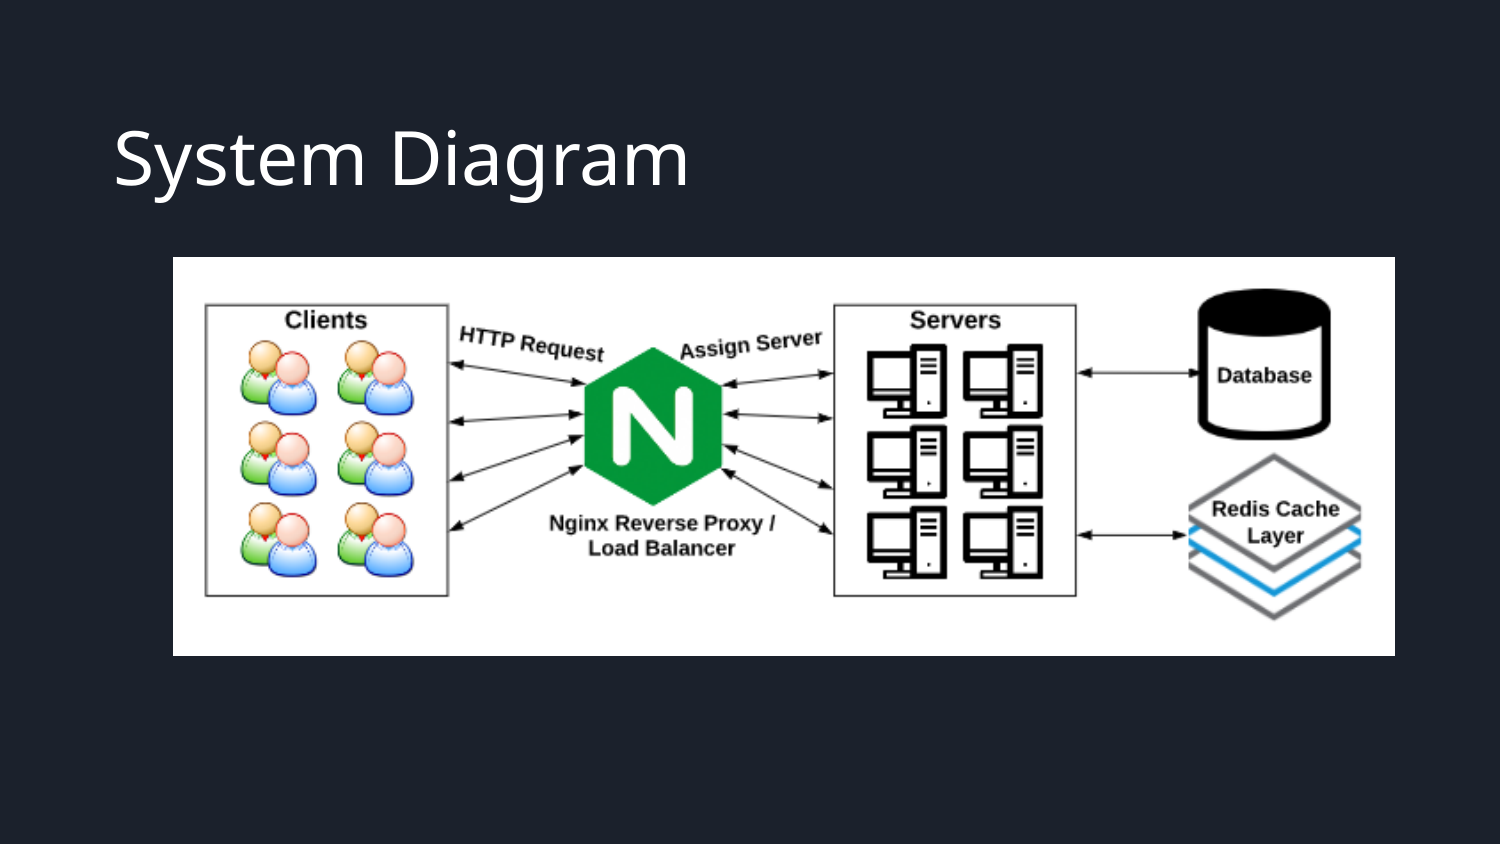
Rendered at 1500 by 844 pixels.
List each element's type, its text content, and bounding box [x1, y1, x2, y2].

title System Diagram [98, 95, 952, 222]
picture [173, 257, 1396, 656]
